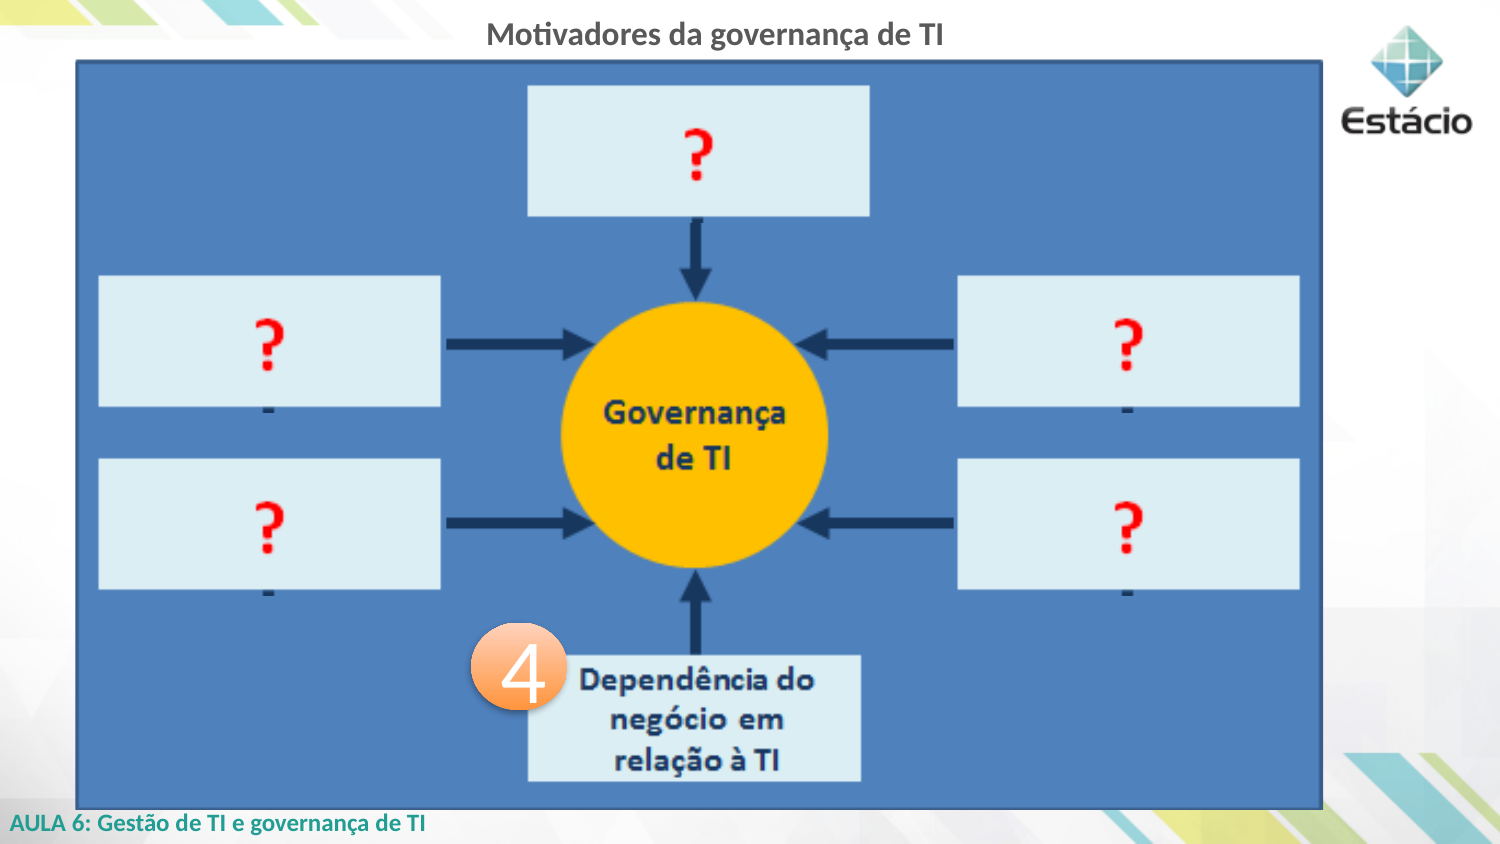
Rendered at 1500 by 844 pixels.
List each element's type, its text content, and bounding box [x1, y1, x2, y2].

text_box Motivadores da governança de TI [471, 4, 1029, 56]
picture [0, 0, 1500, 844]
